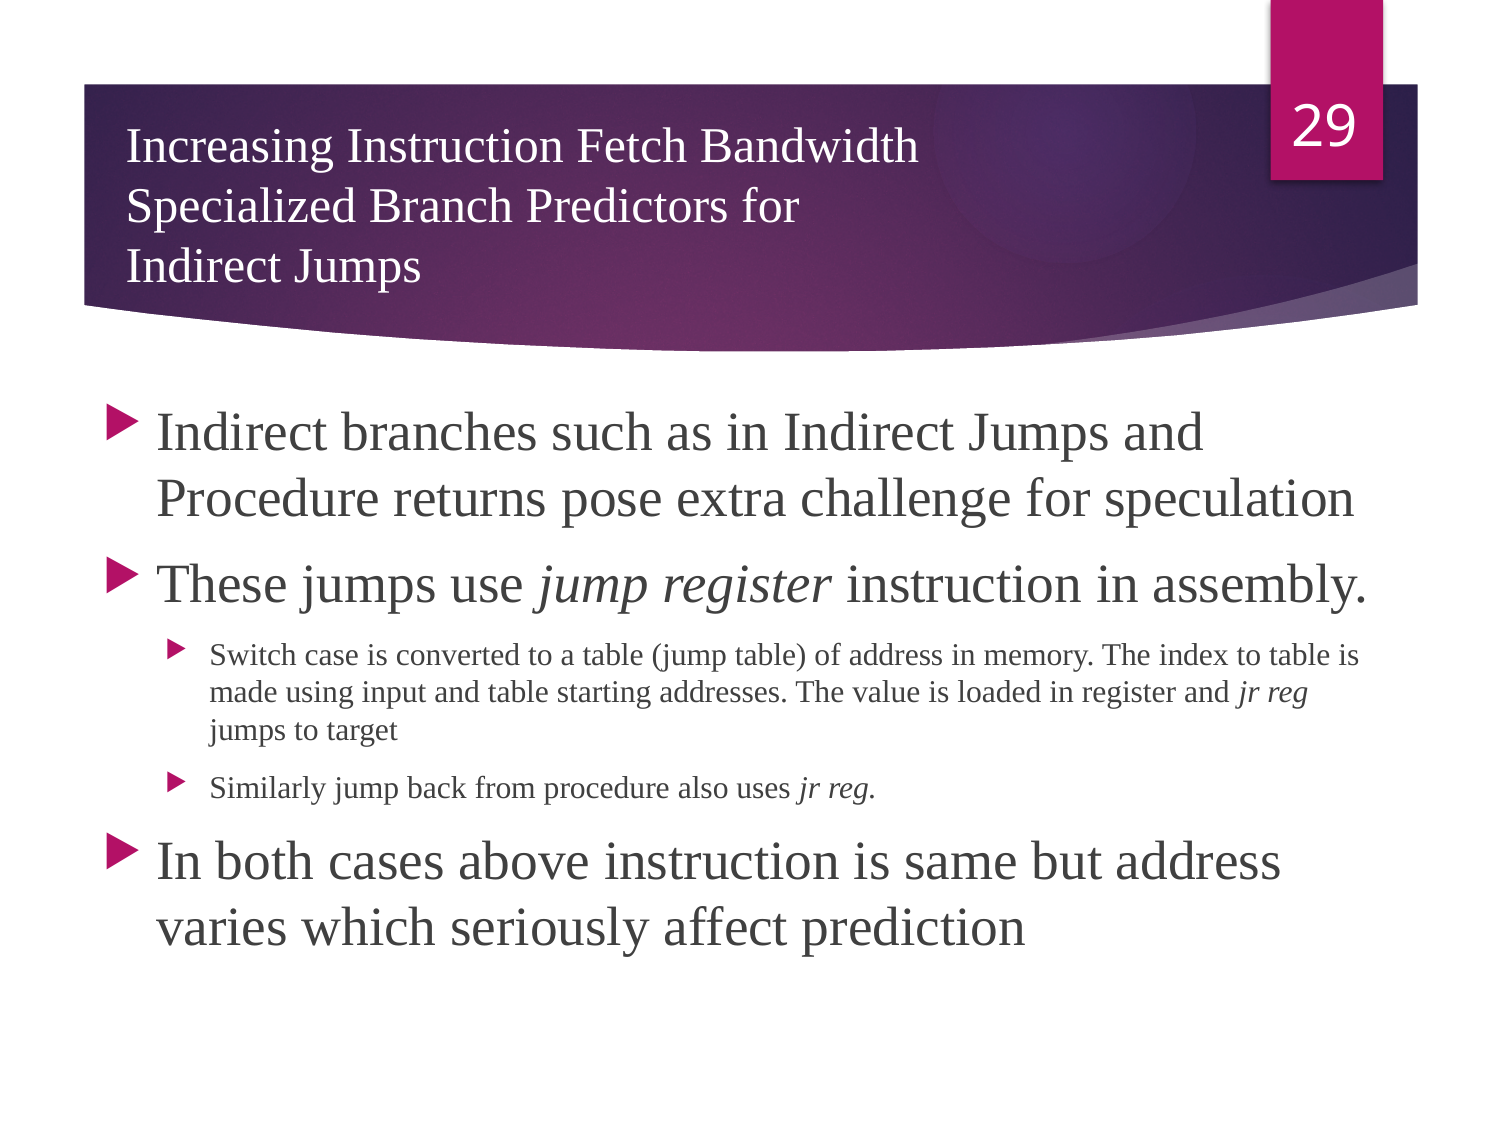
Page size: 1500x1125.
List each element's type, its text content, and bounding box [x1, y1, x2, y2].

slide_number 29 [1259, 48, 1390, 175]
list Indirect branches such as in Indirect Jumps and Procedure returns pose extra challenge for speculation These jumps use jump register instruction in assembly. Switch case is converted to a table (jump table) of address in memory. The index to table is made using input and table starting addresses. The value is loaded in register and jr reg jumps to target Similarly jump back from procedure also uses jr reg. In both cases above instruction is same but address varies which seriously affect prediction [87, 387, 1390, 1077]
title Increasing Instruction Fetch Bandwidth Specialized Branch Predictors for Indirect Jumps [110, 137, 1260, 269]
